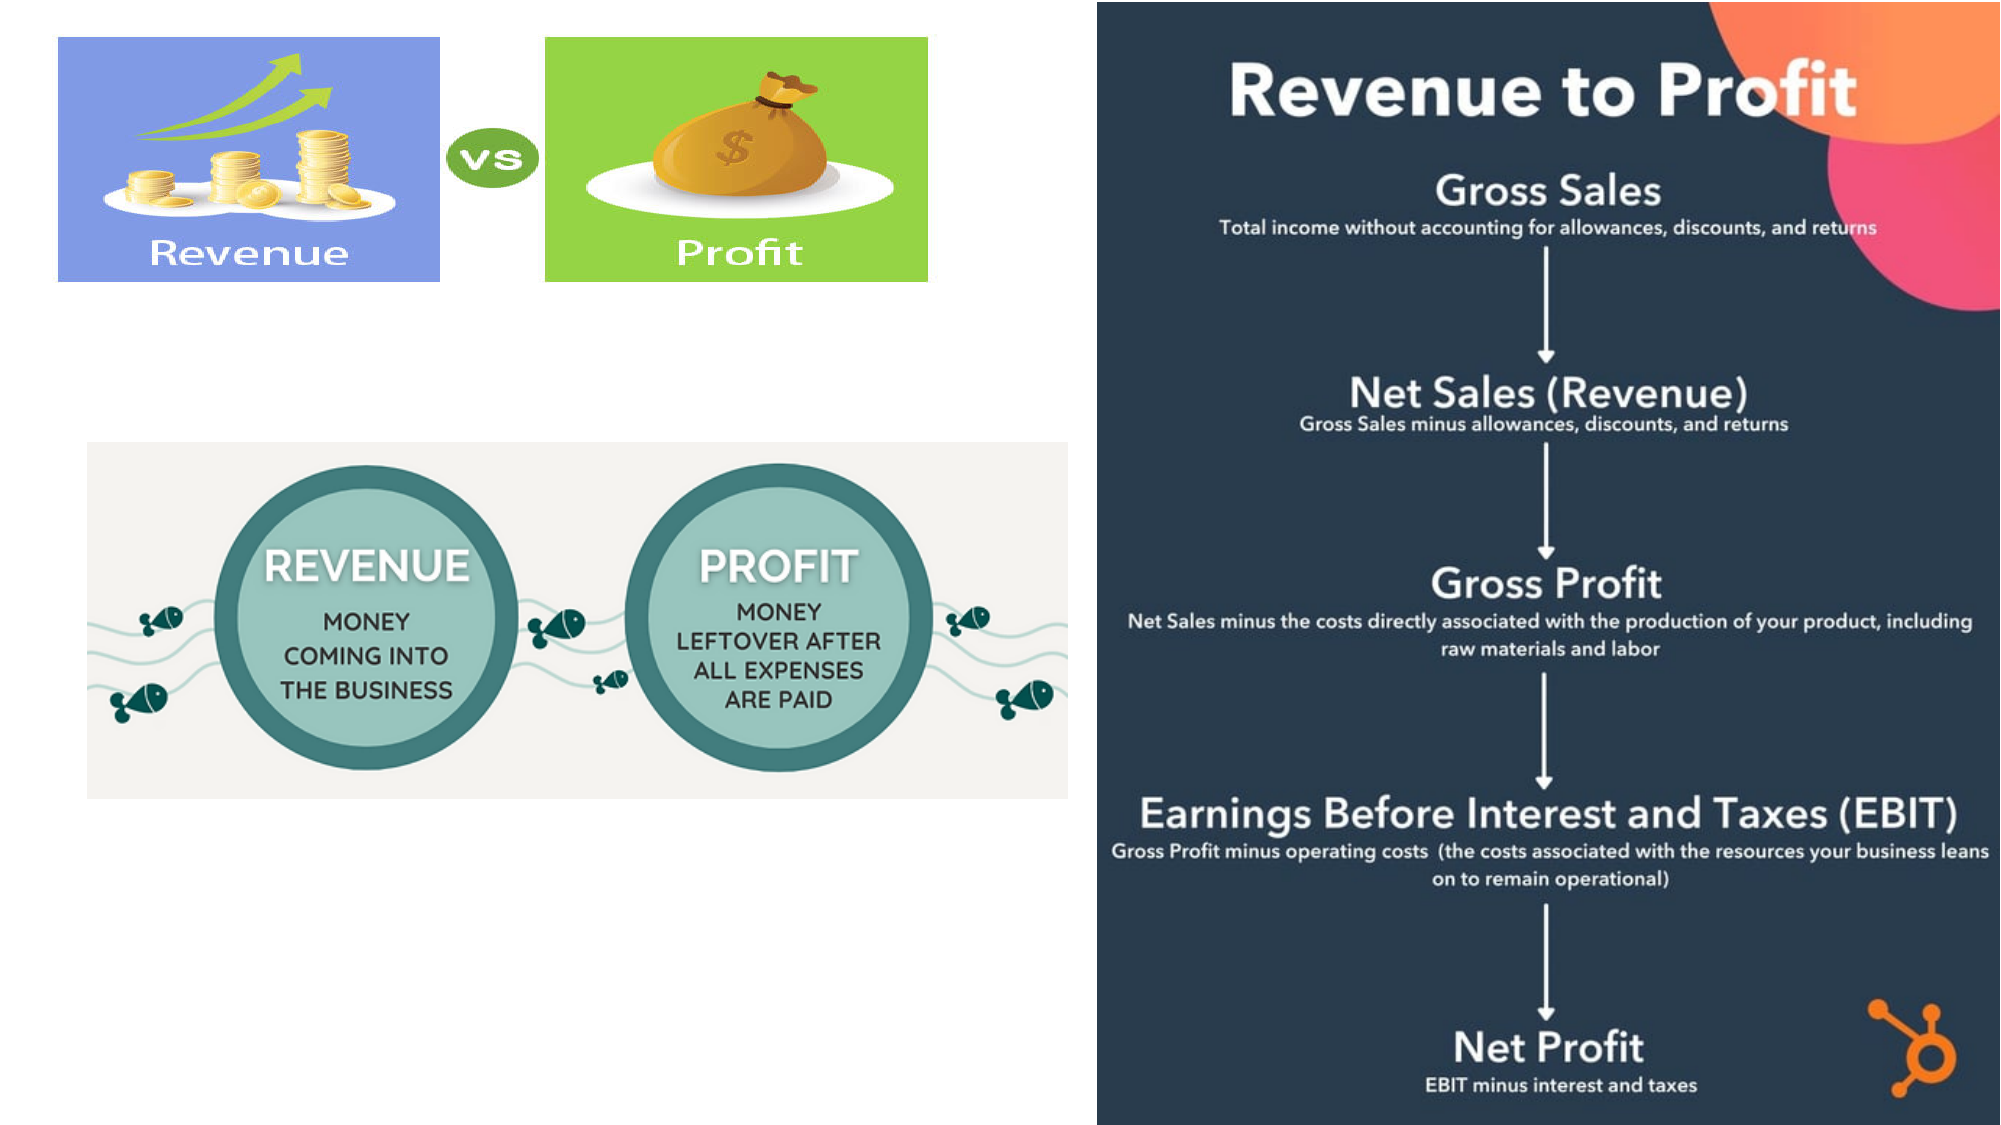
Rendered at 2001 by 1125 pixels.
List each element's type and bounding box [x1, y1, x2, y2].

picture [1097, 2, 2000, 1125]
picture [28, 18, 957, 300]
picture [87, 442, 1068, 799]
